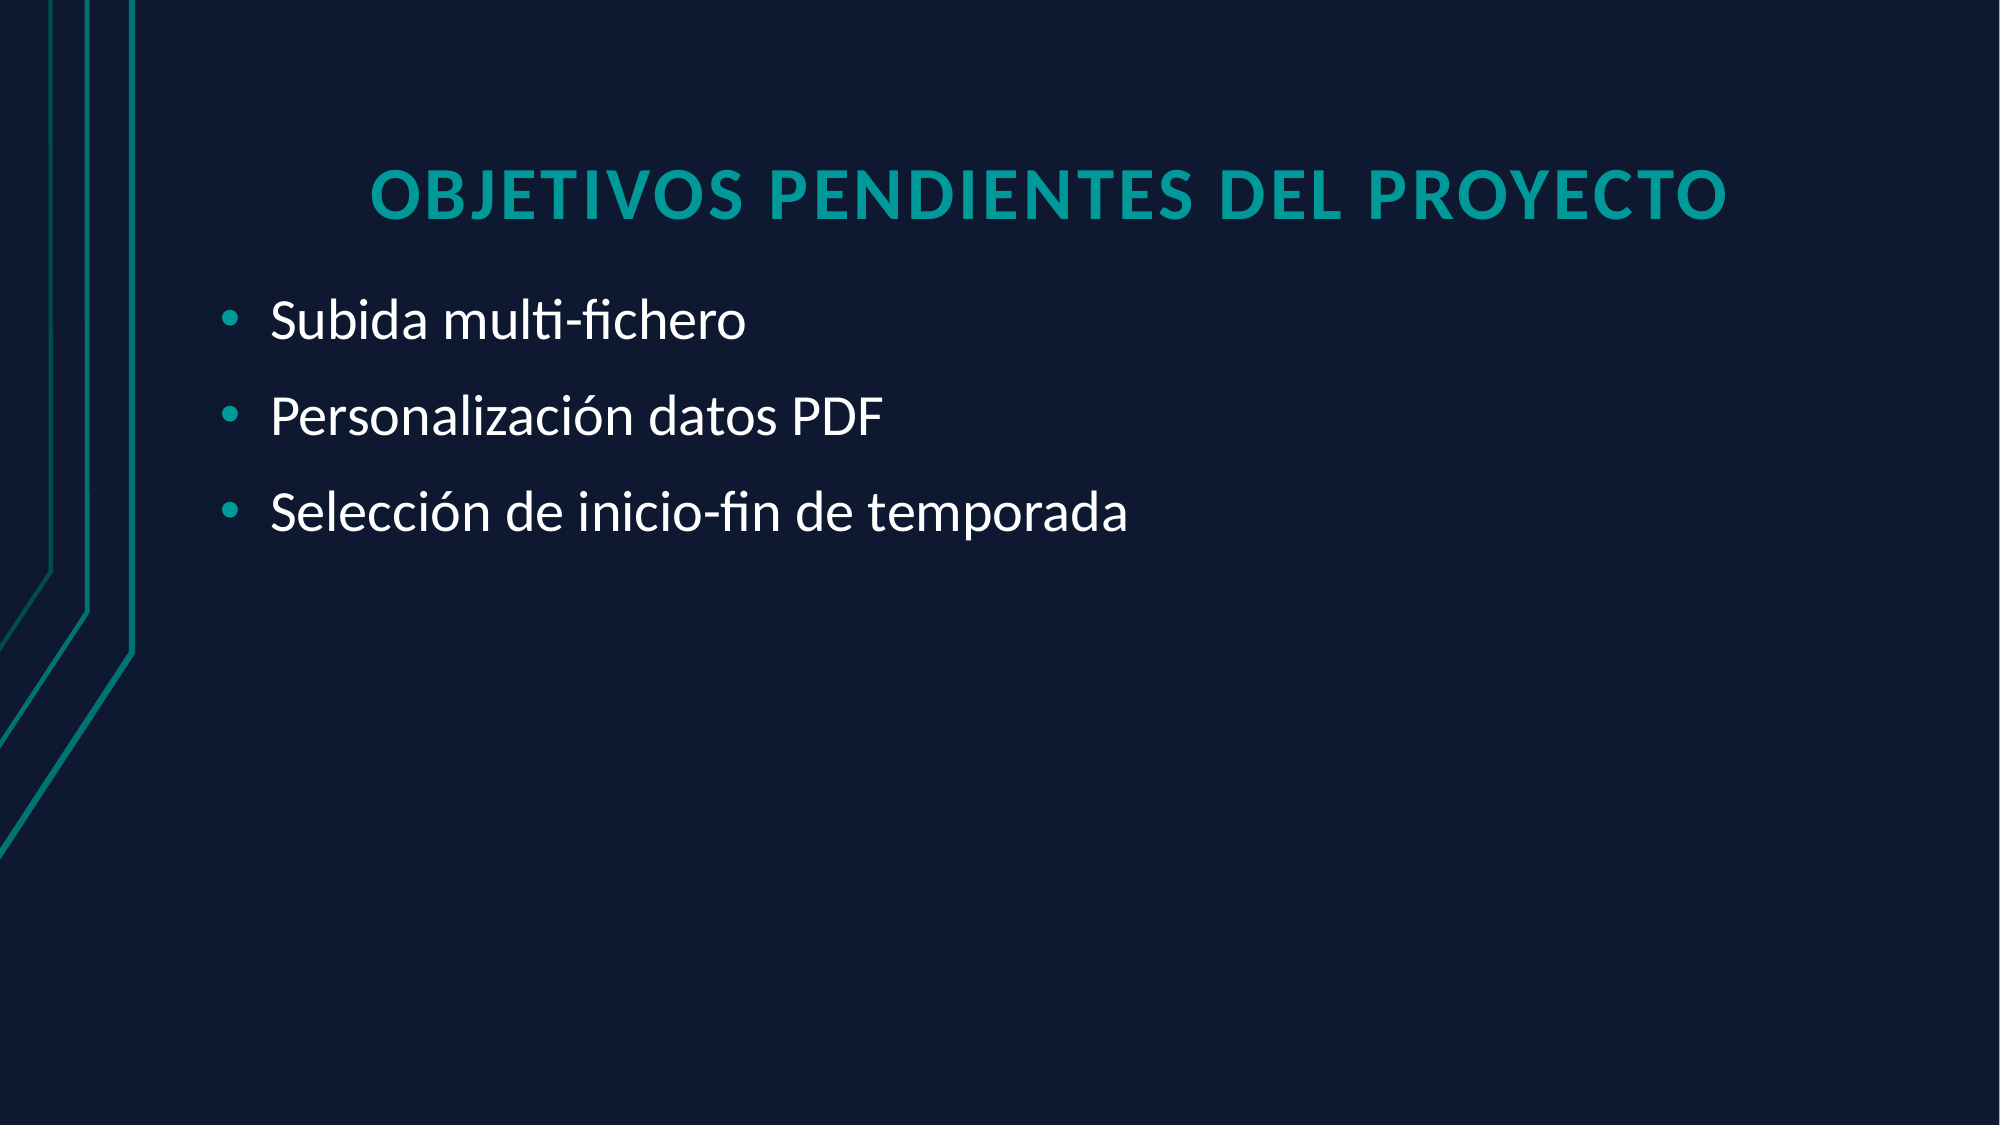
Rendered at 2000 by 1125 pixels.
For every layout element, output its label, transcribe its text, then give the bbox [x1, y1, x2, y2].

title objetivos pendientes del proyecto [199, 45, 1900, 246]
list Subida multi-fichero Personalización datos PDF Selección de inicio-fin de temporada [199, 279, 1900, 1012]
